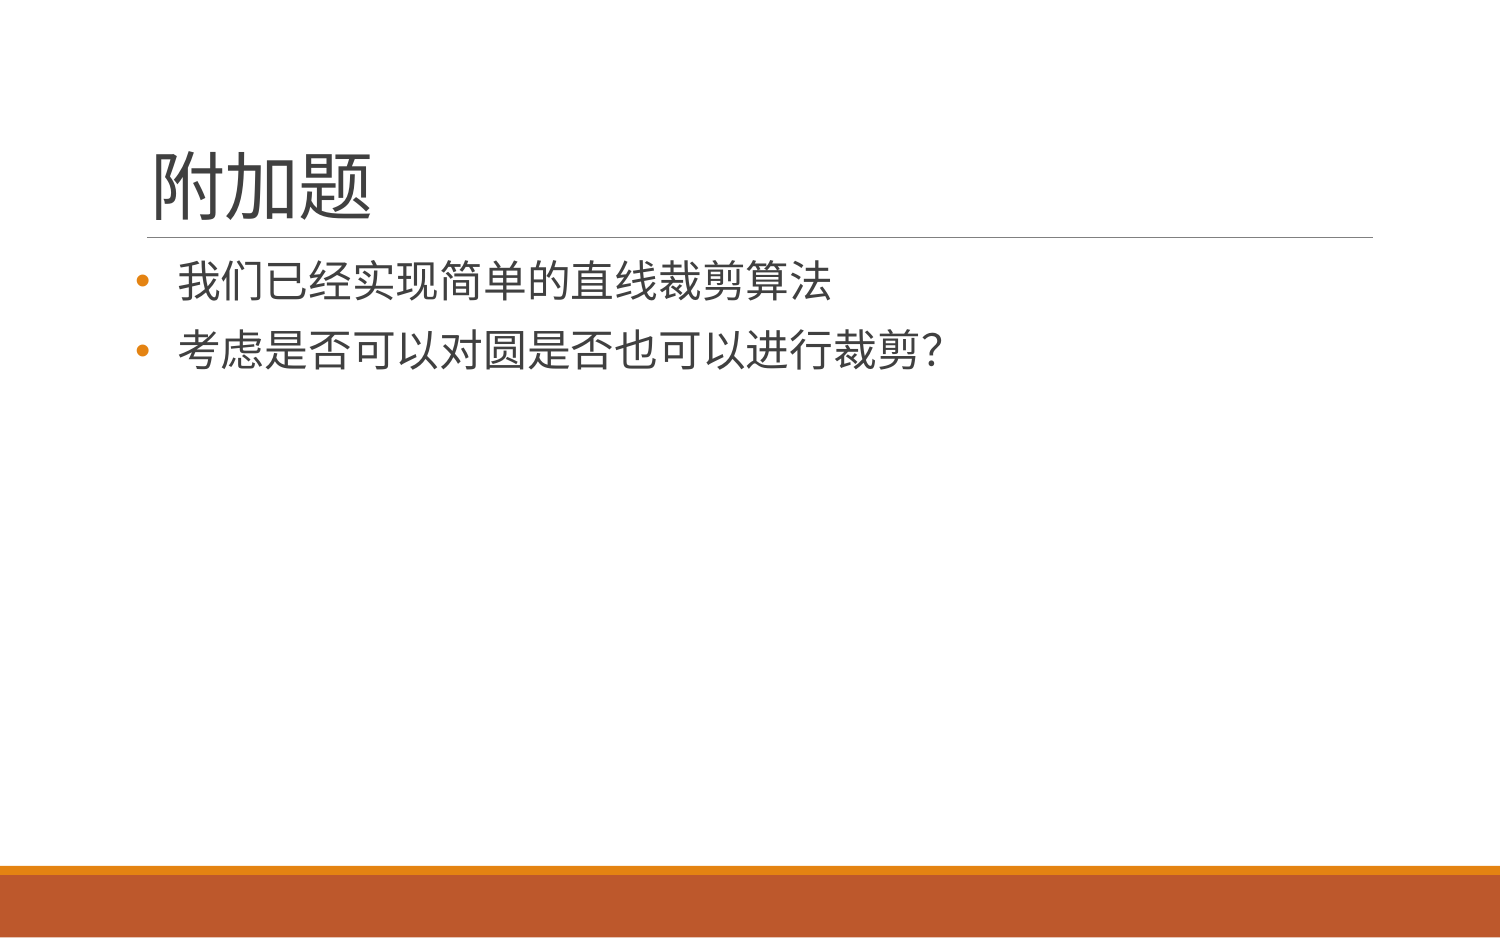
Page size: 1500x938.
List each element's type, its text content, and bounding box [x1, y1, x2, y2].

list 我们已经实现简单的直线裁剪算法 考虑是否可以对圆是否也可以进行裁剪？ [135, 252, 1373, 803]
title 附加题 [135, 39, 1373, 238]
